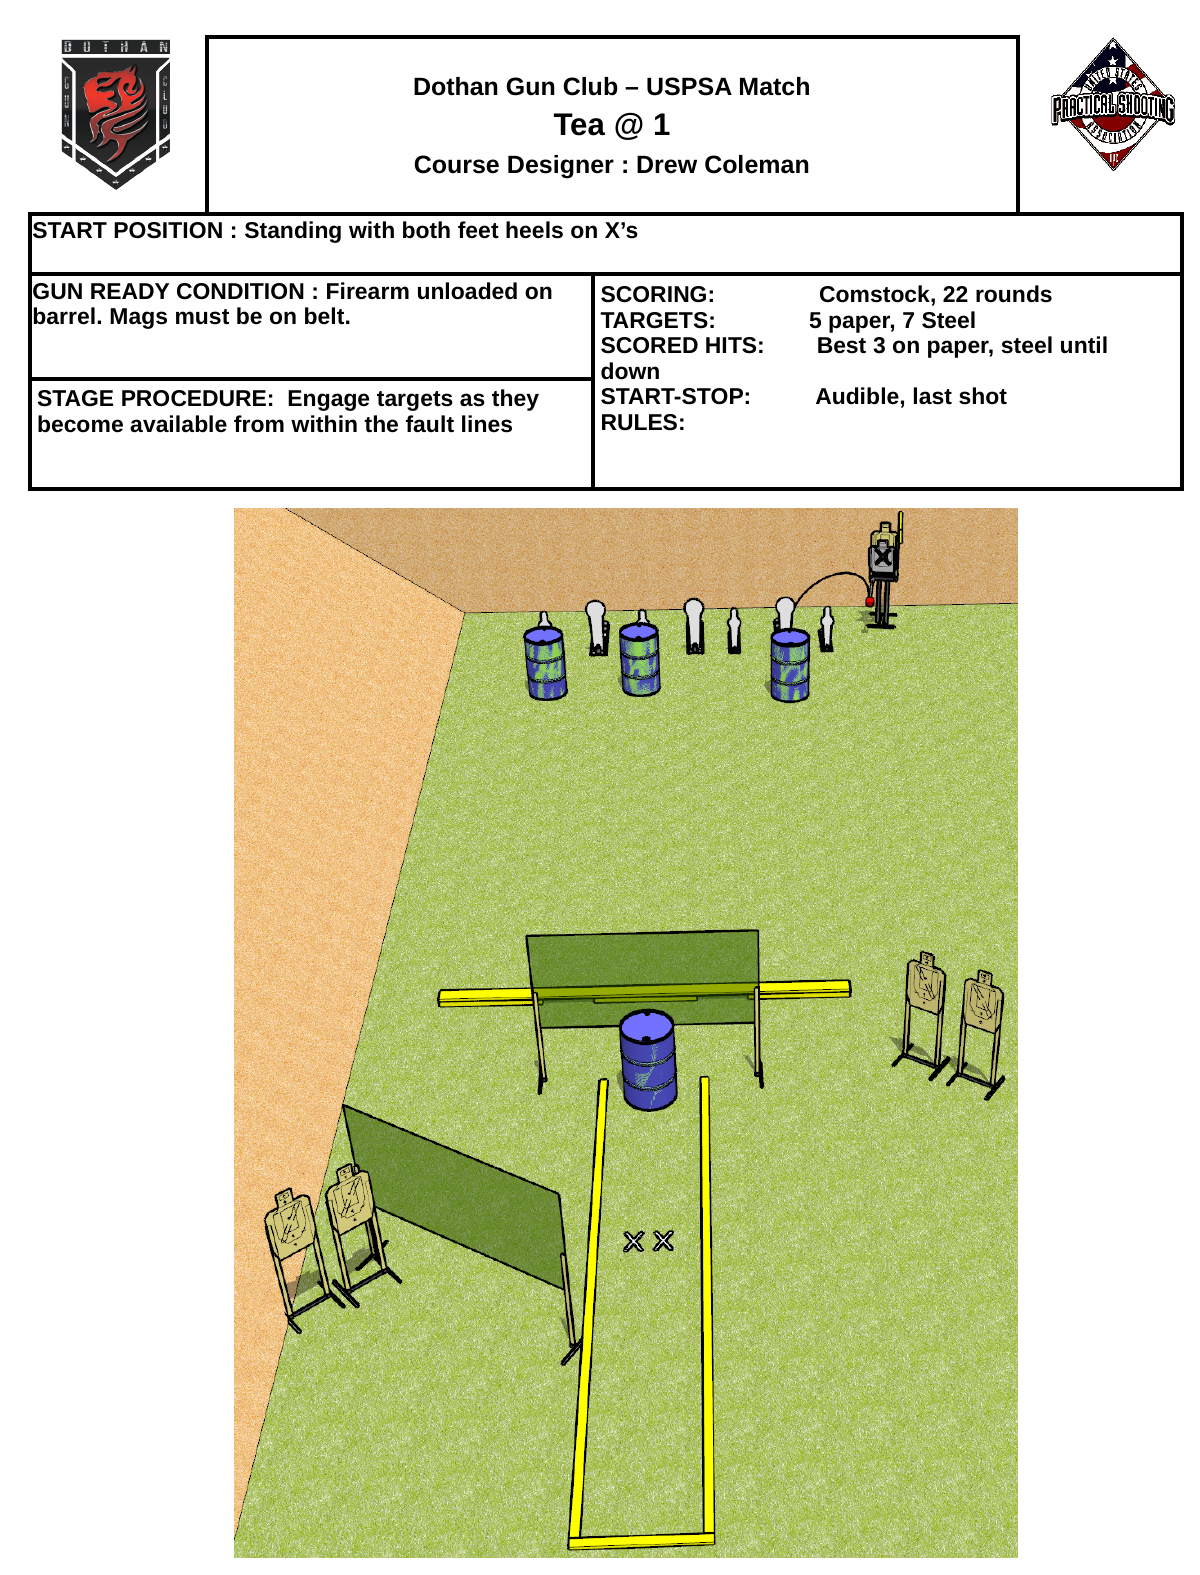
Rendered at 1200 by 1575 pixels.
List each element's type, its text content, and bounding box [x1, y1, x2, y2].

picture [1044, 36, 1183, 175]
table_header Dothan Gun Club – USPSA Match Tea @ 1 Course Designer : Drew Coleman [209, 39, 1016, 212]
table_cell START POSITION : Standing with both feet heels on X’s [32, 216, 1180, 272]
table_header [30, 37, 205, 212]
picture [234, 508, 1018, 1558]
picture [58, 36, 173, 193]
table_header [1020, 37, 1182, 212]
table_cell SCORING: Comstock, 22 rounds TARGETS: 5 paper, 7 Steel SCORED HITS: Best 3 on paper, steel until down START-STOP: Audible, last shot RULES: [595, 276, 1180, 487]
table_cell STAGE PROCEDURE: Engage targets as they become available from within the fault lines [32, 381, 591, 487]
table_cell GUN READY CONDITION : Firearm unloaded on barrel. Mags must be on belt. [32, 276, 591, 377]
